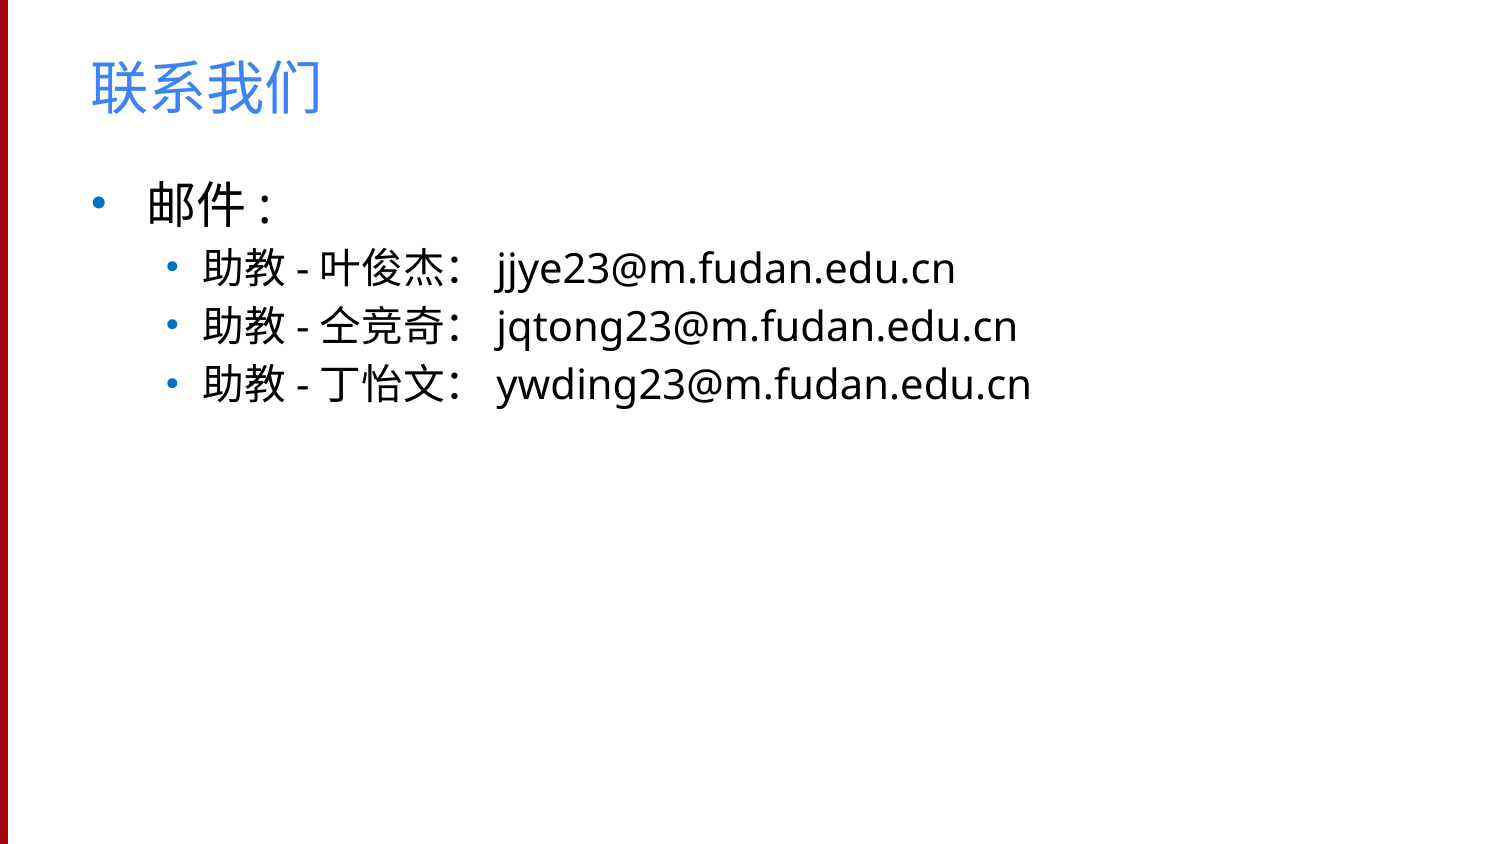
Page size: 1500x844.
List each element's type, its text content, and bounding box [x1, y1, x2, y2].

title 联系我们 [75, 51, 1300, 129]
list 邮件: 助教-叶俊杰：jjye23@m.fudan.edu.cn 助教-仝竞奇：jqtong23@m.fudan.edu.cn 助教-丁怡文：ywding23@m.fudan.edu.cn [75, 165, 1388, 385]
